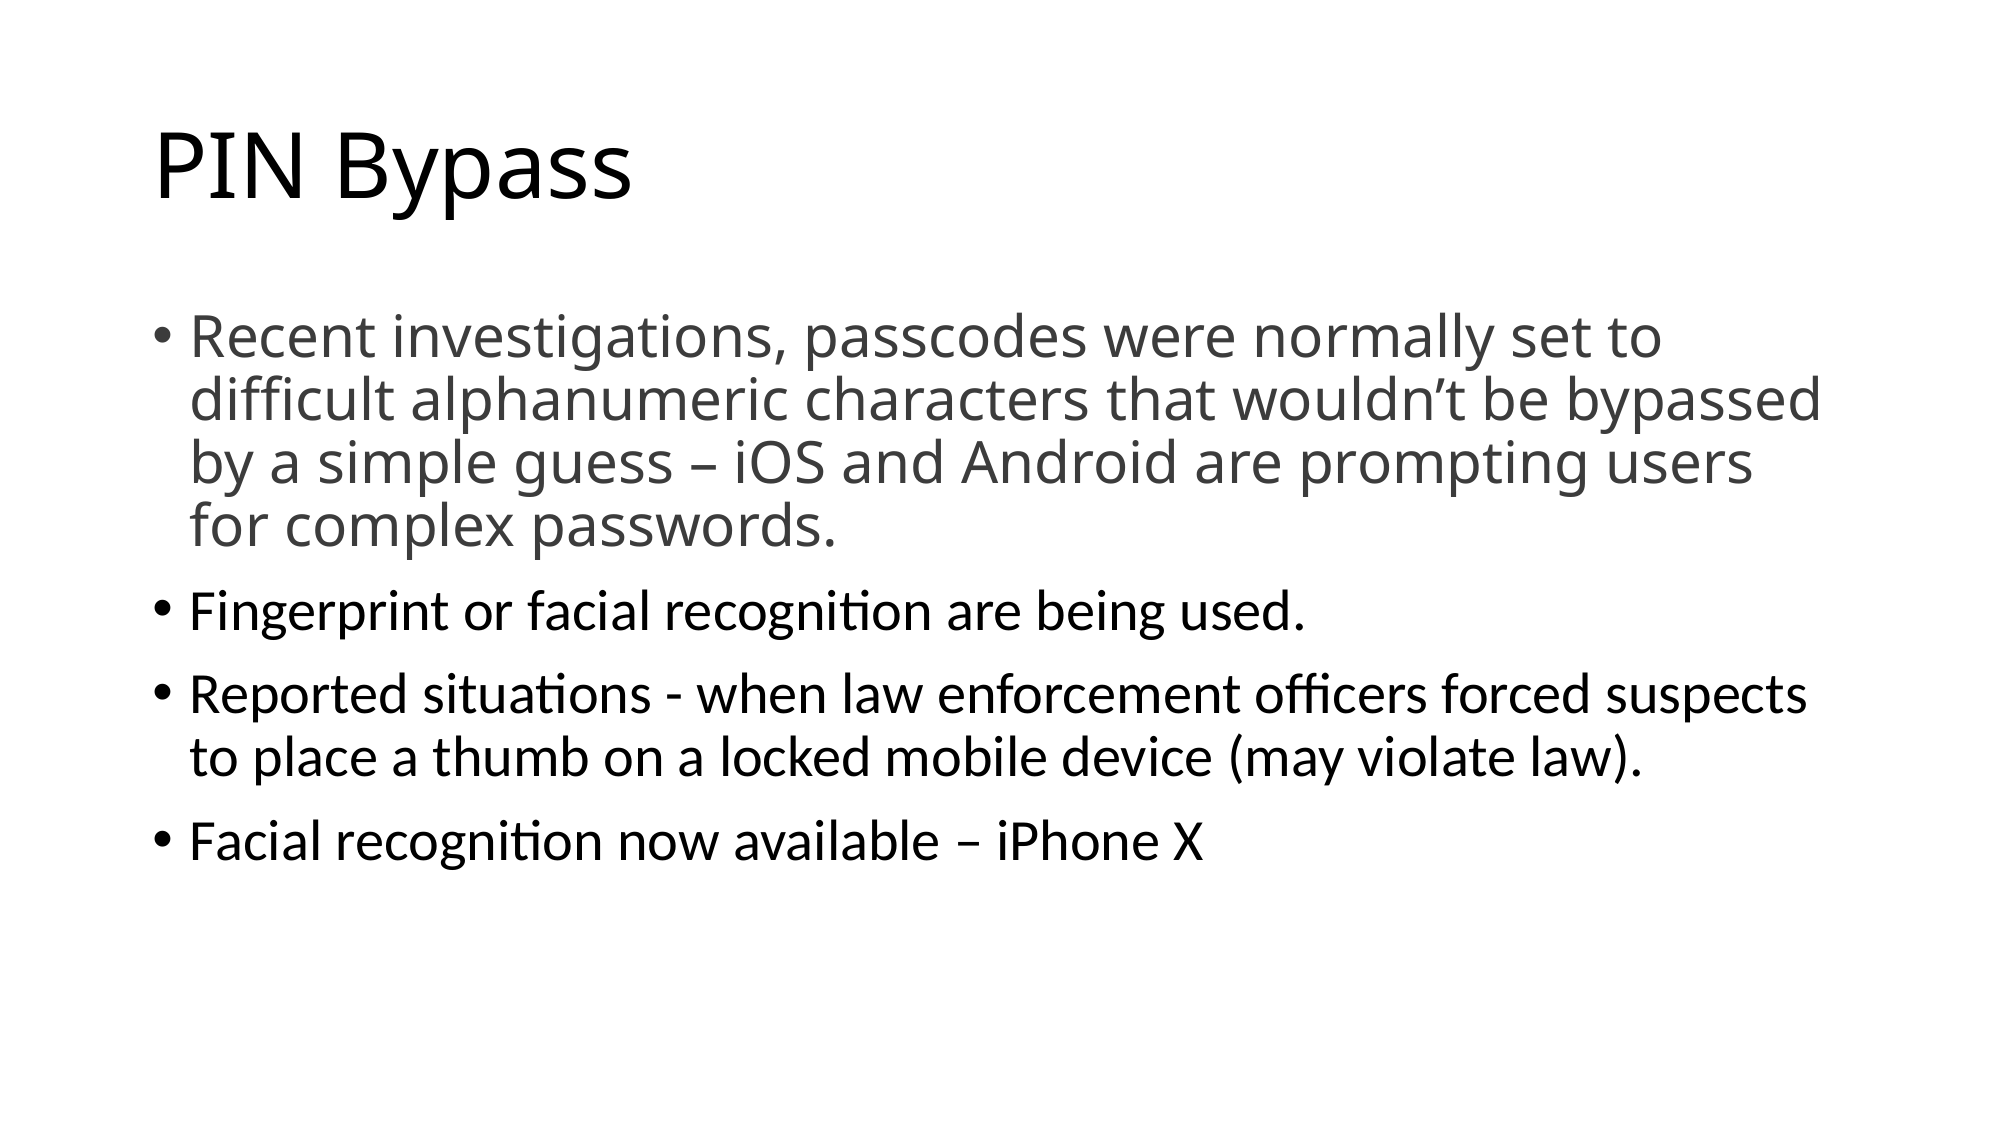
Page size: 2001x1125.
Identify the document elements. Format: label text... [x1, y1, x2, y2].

title PIN Bypass [137, 59, 1863, 278]
list Recent investigations, passcodes were normally set to difficult alphanumeric characters that wouldn’t be bypassed by a simple guess – iOS and Android are prompting users for complex passwords. Fingerprint or facial recognition are being used. Reported situations - when law enforcement officers forced suspects to place a thumb on a locked mobile device (may violate law). Facial recognition now available – iPhone X [137, 299, 1863, 1014]
